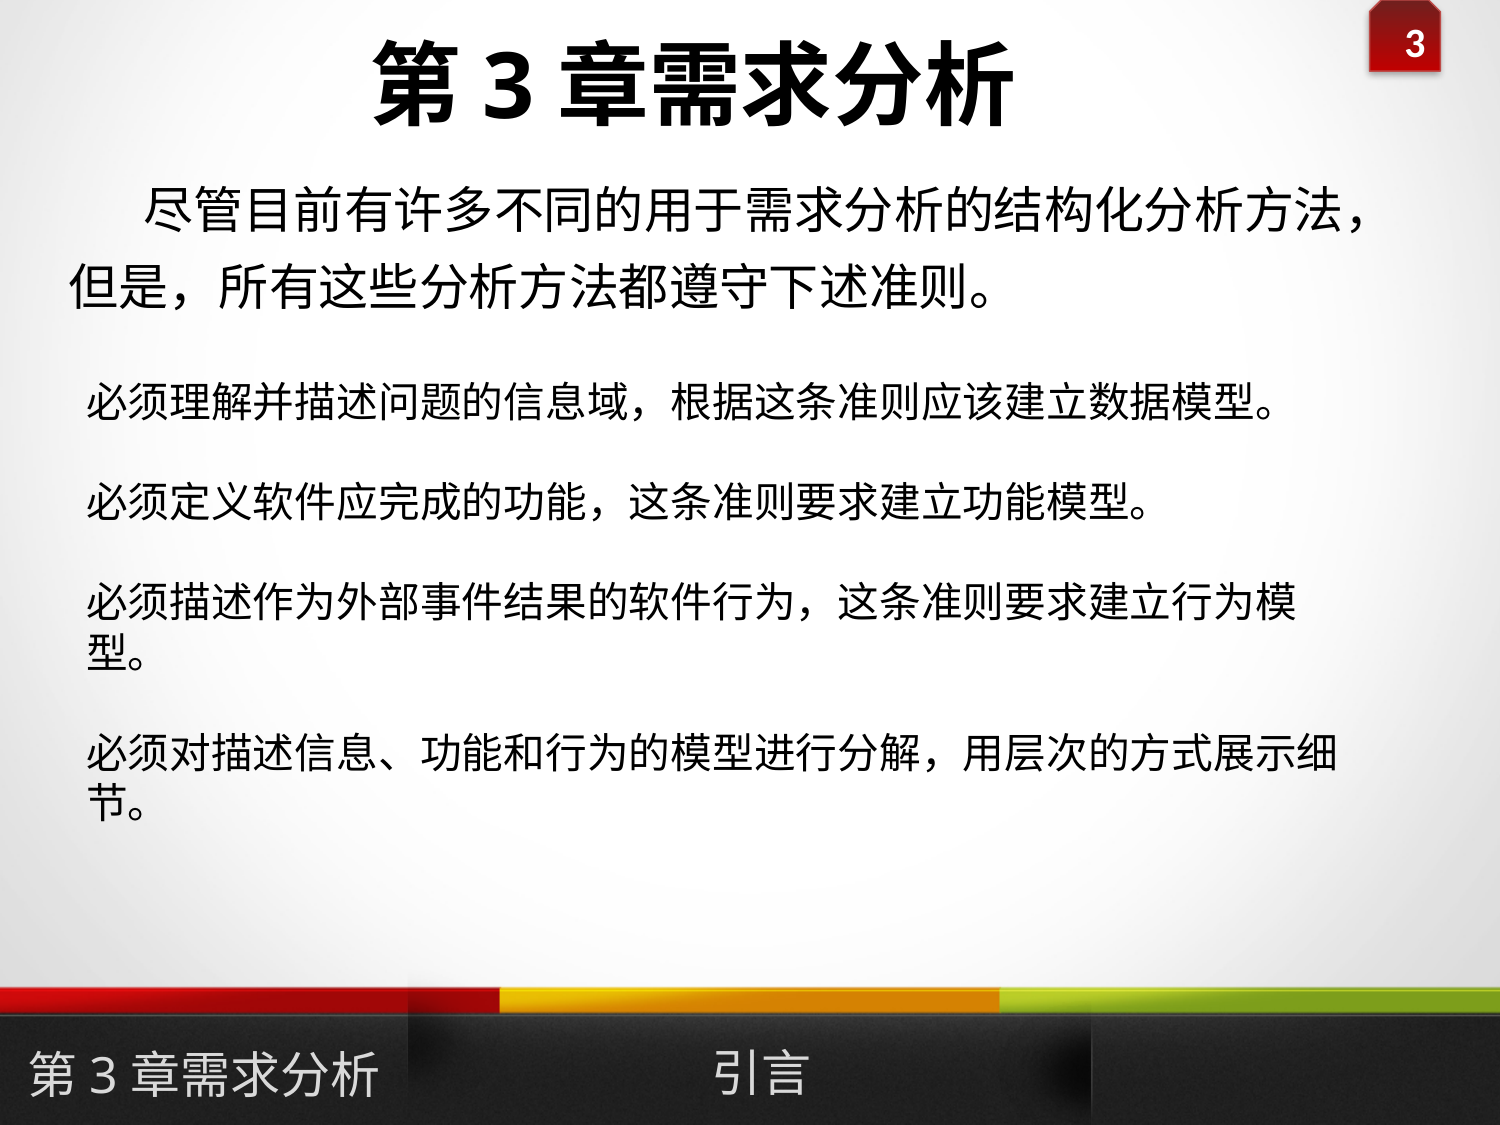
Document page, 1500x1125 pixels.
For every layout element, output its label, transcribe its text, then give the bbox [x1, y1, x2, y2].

text_box 必须理解并描述问题的信息域，根据这条准则应该建立数据模型。 必须定义软件应完成的功能，这条准则要求建立功能模型。 必须描述作为外部事件结果的软件行为，这条准则要求建立行为模型。 必须对描述信息、功能和行为的模型进行分解，用层次的方式展示细节。 [71, 368, 1366, 834]
picture [0, 0, 1500, 1125]
text_box 第3章需求分析 [17, 4, 1368, 149]
text_box 引言 [530, 1032, 992, 1111]
text_box 尽管目前有许多不同的用于需求分析的结构化分析方法，但是，所有这些分析方法都遵守下述准则。 [52, 152, 1367, 325]
text_box 第3章需求分析 [0, 1034, 431, 1113]
